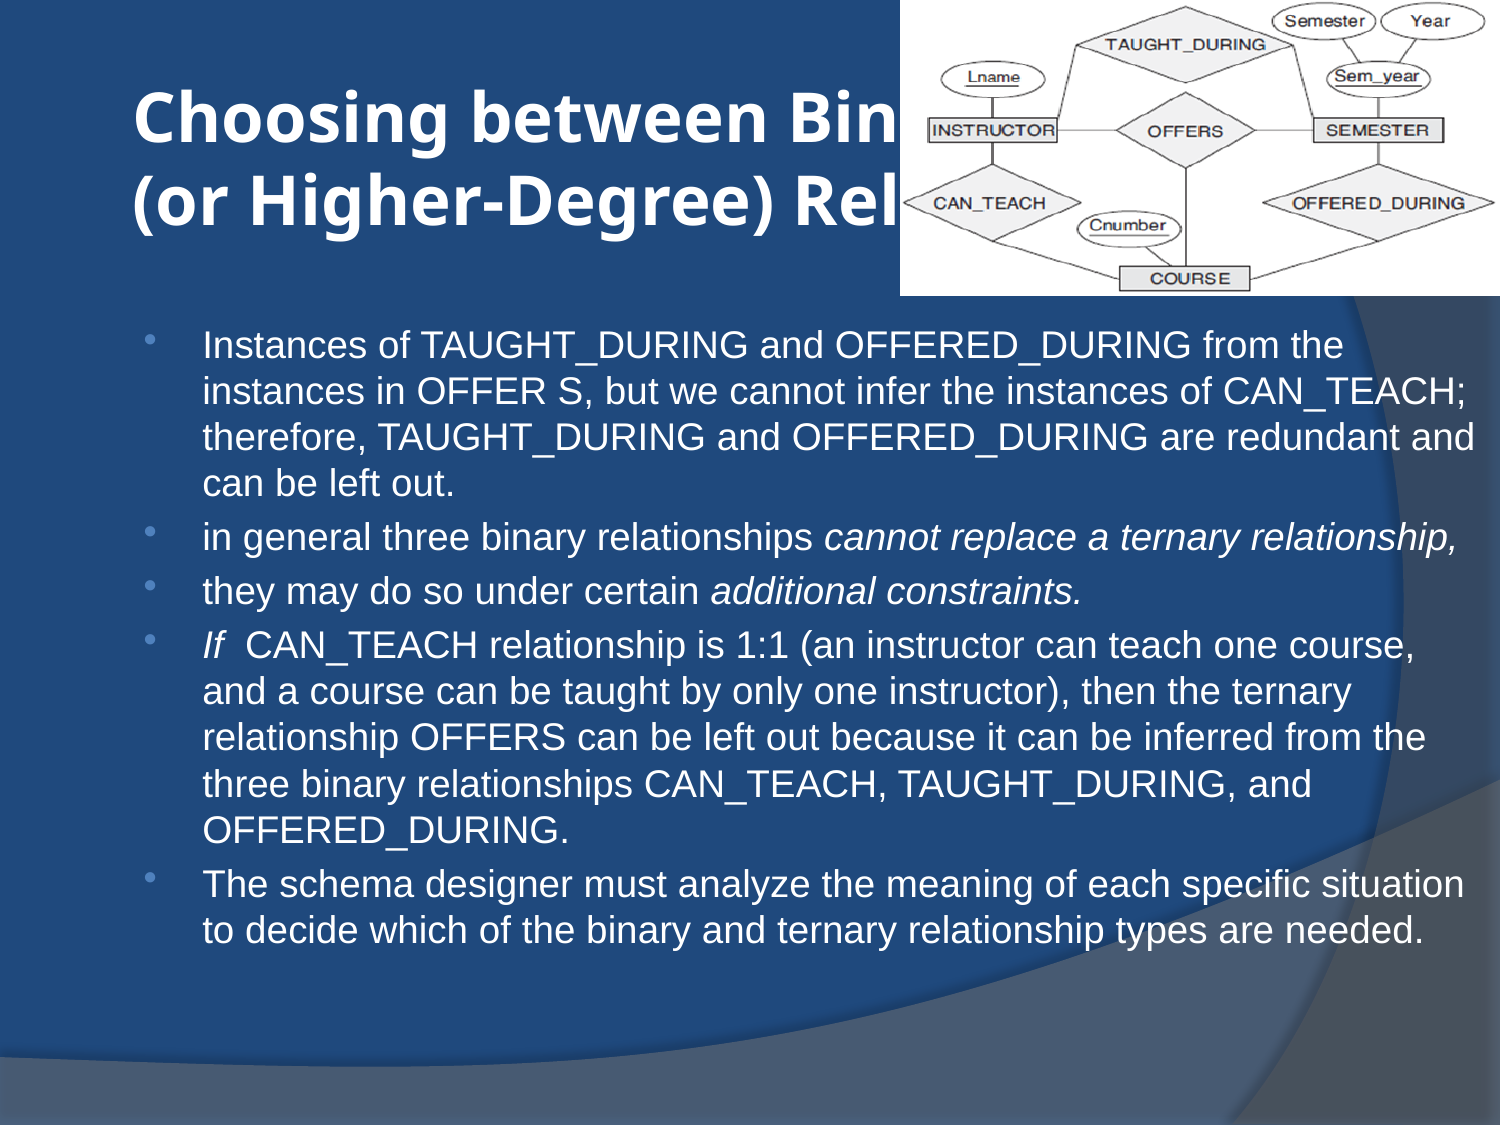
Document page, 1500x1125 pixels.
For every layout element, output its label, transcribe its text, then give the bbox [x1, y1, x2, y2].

title Choosing between Binary and Ternary (or Higher-Degree) Relationships [125, 31, 889, 282]
list Instances of TAUGHT_DURING and OFFERED_DURING from the instances in OFFER S, but we cannot infer the instances of CAN_TEACH; therefore, TAUGHT_DURING and OFFERED_DURING are redundant and can be left out. in general three binary relationships cannot replace a ternary relationship, they may do so under certain additional constraints. If CAN_TEACH relationship is 1:1 (an instructor can teach one course, and a course can be taught by only one instructor), then the ternary relationship OFFERS can be left out because it can be inferred from the three binary relationships CAN_TEACH, TAUGHT_DURING, and OFFERED_DURING. The schema designer must analyze the meaning of each specific situation to decide which of the binary and ternary relationship types are needed. [125, 312, 1500, 1025]
picture [899, 0, 1500, 296]
